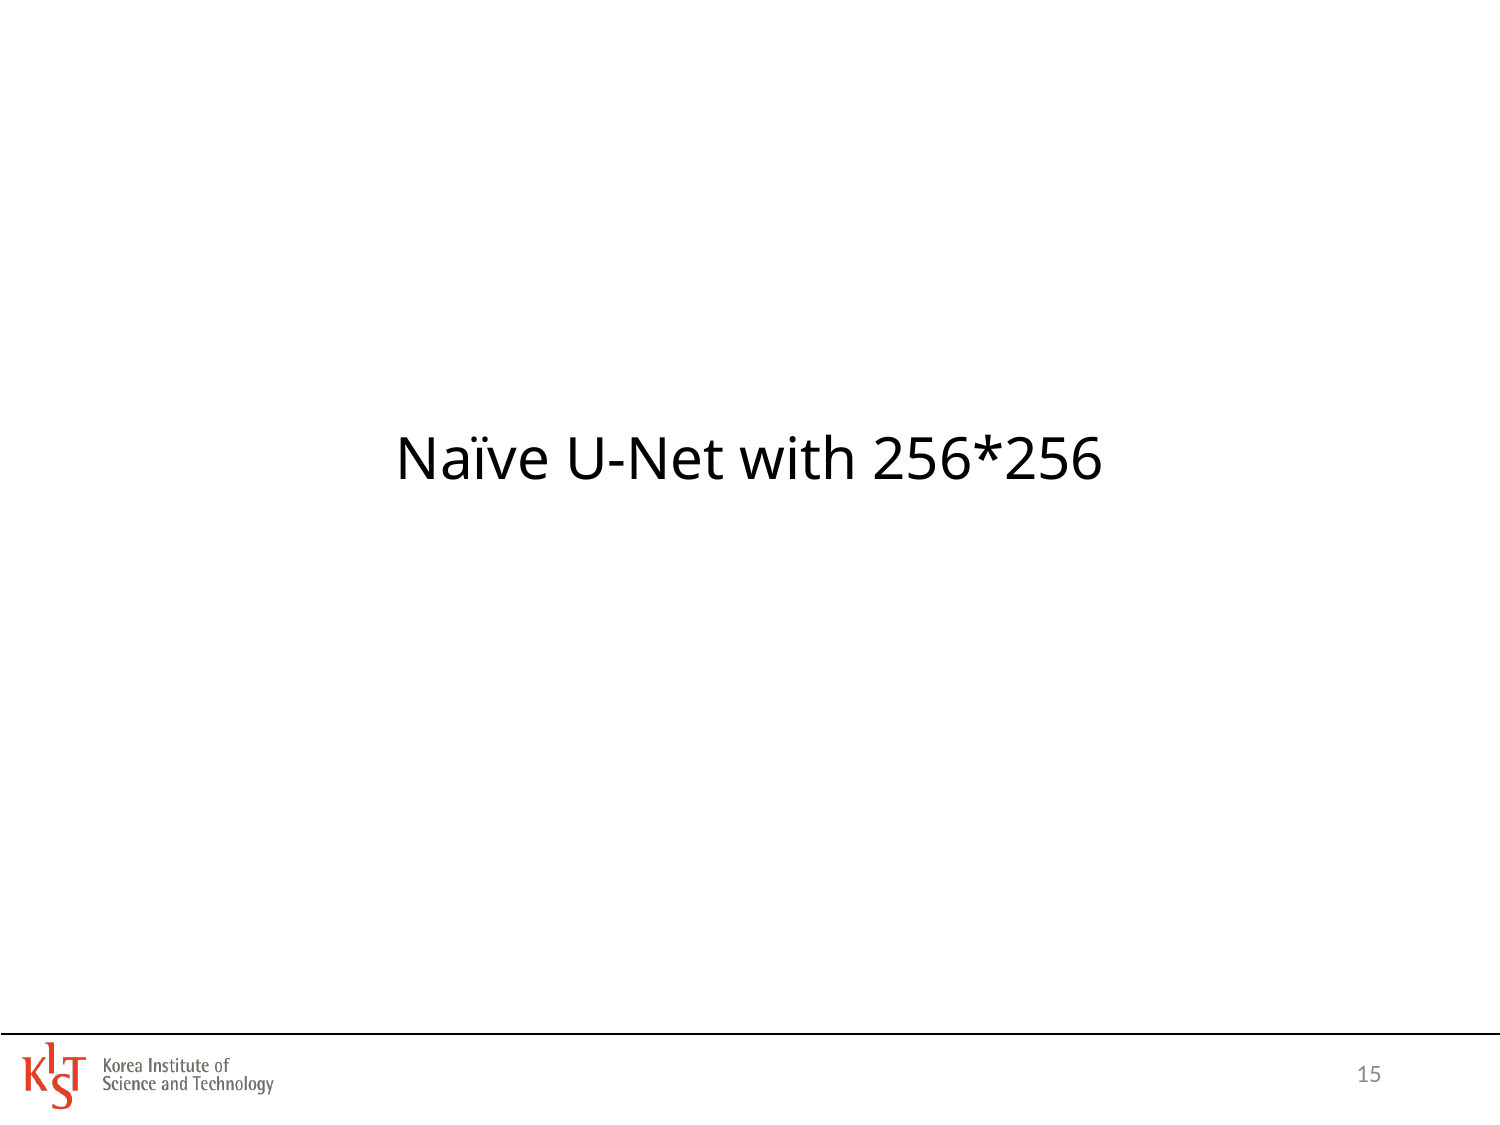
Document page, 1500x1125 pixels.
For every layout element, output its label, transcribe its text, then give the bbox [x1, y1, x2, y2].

text_box Naïve U-Net with 256*256 [381, 414, 1119, 499]
slide_number 15 [1059, 1042, 1397, 1103]
picture [15, 1038, 277, 1114]
